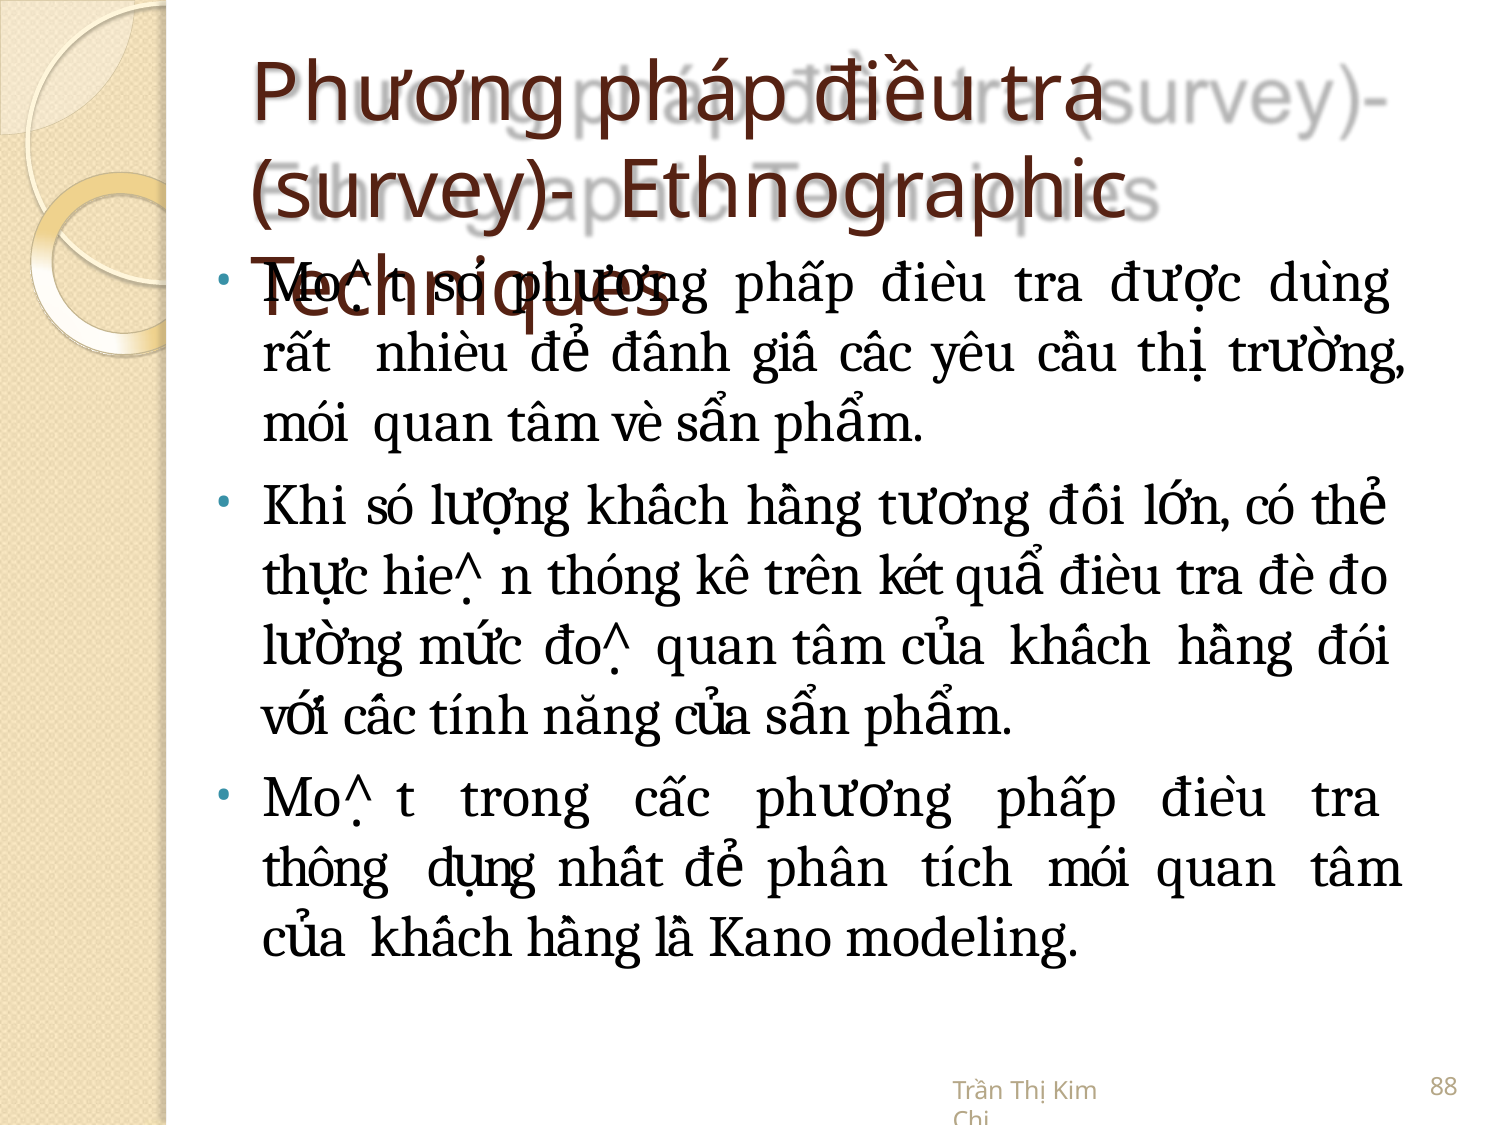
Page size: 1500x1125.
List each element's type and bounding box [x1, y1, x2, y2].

text_box [0, 0, 1500, 1125]
